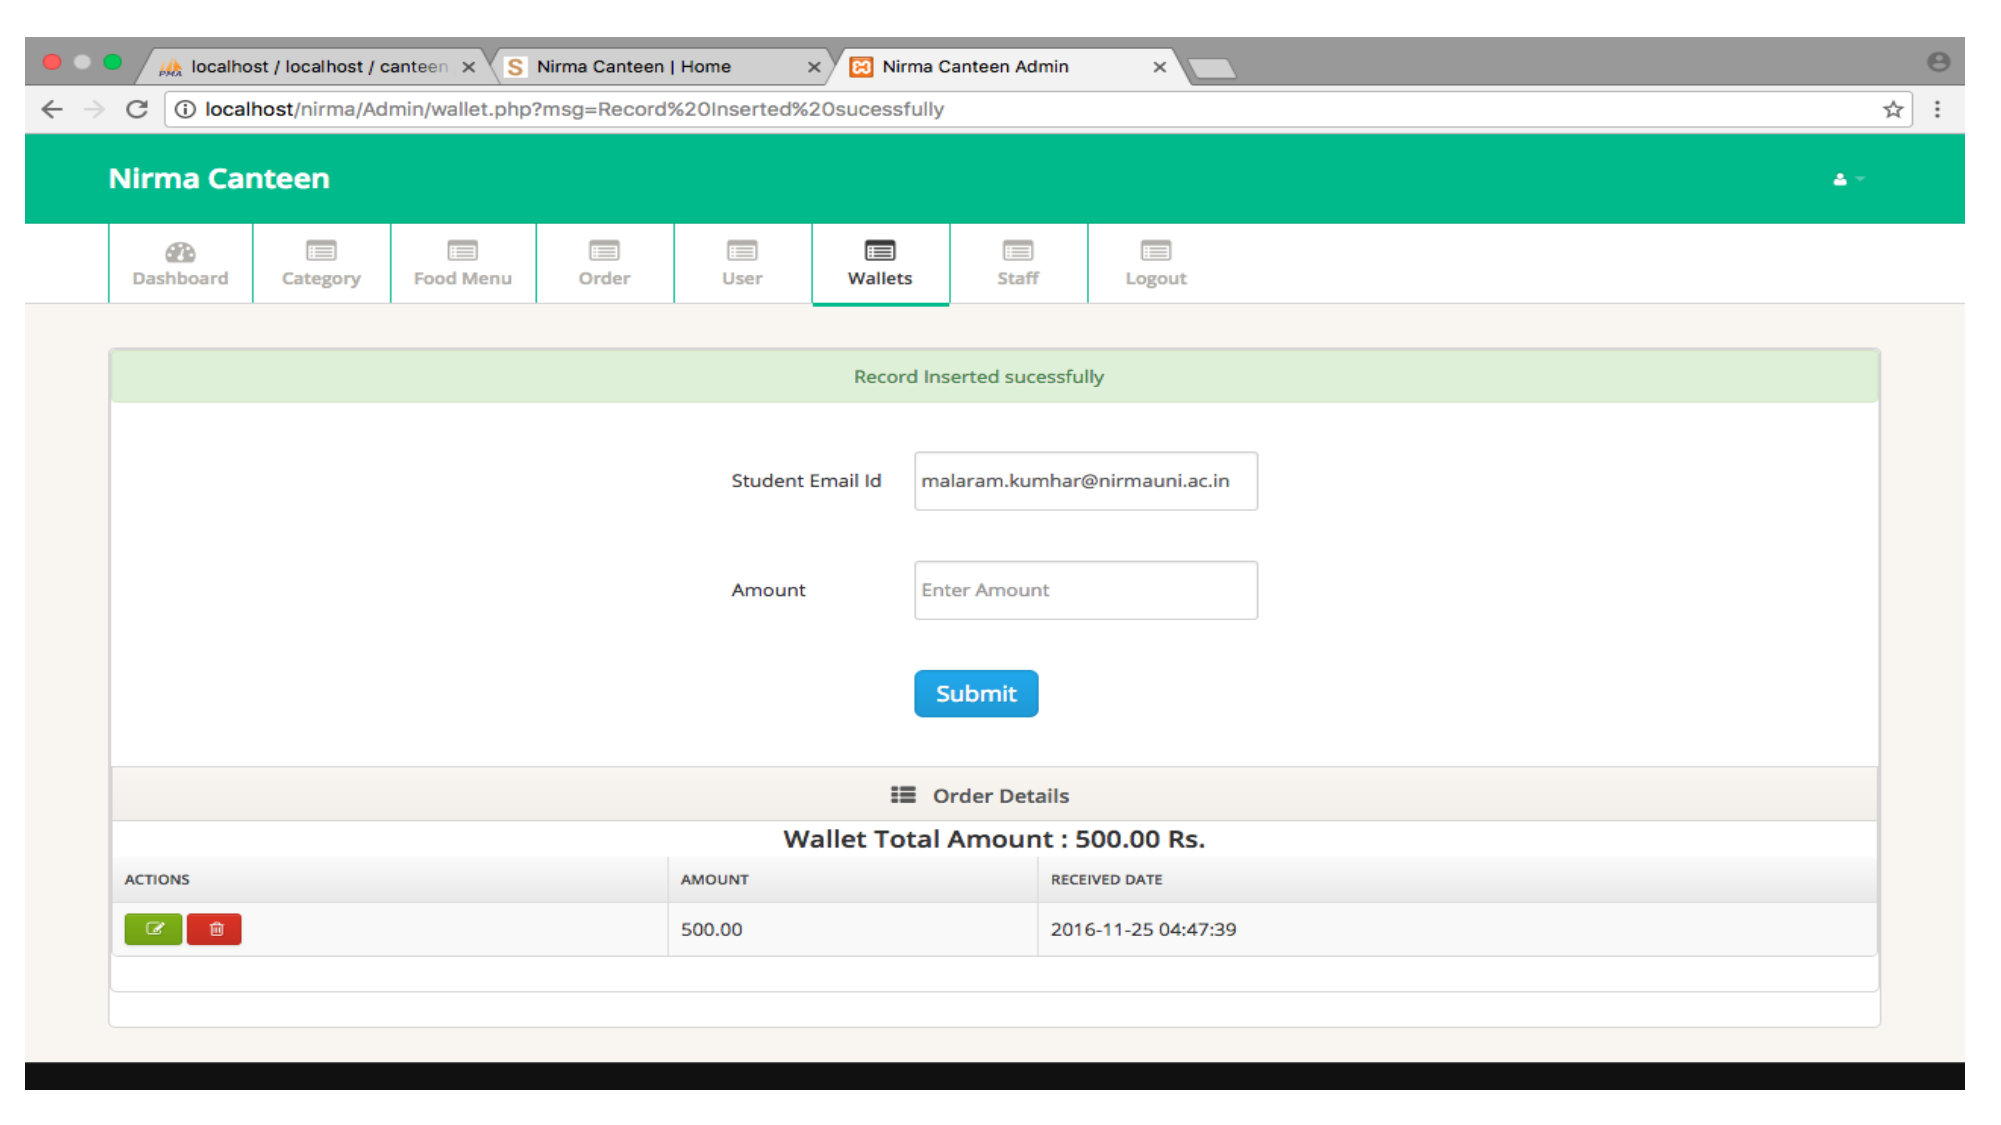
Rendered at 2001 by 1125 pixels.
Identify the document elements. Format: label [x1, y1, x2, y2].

list [25, 37, 1965, 1090]
